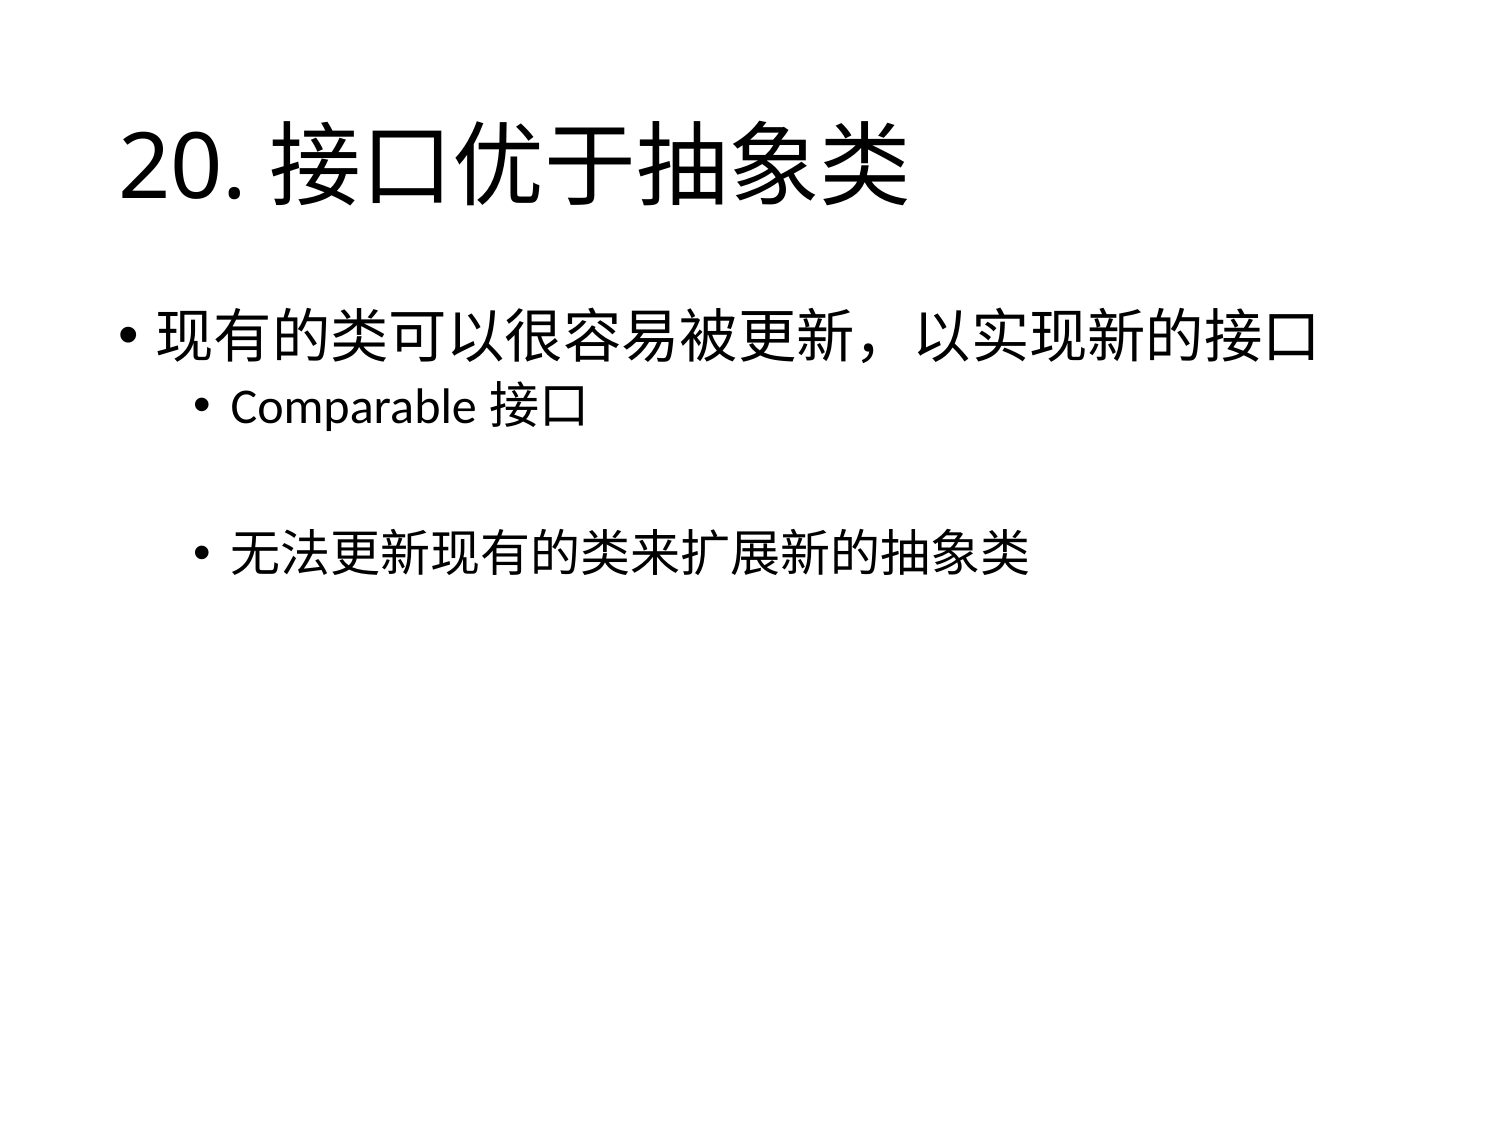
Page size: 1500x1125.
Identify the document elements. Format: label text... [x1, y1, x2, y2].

title 20.接口优于抽象类 [103, 59, 1397, 278]
list 现有的类可以很容易被更新，以实现新的接口 Comparable接口 无法更新现有的类来扩展新的抽象类 [103, 299, 1397, 1014]
